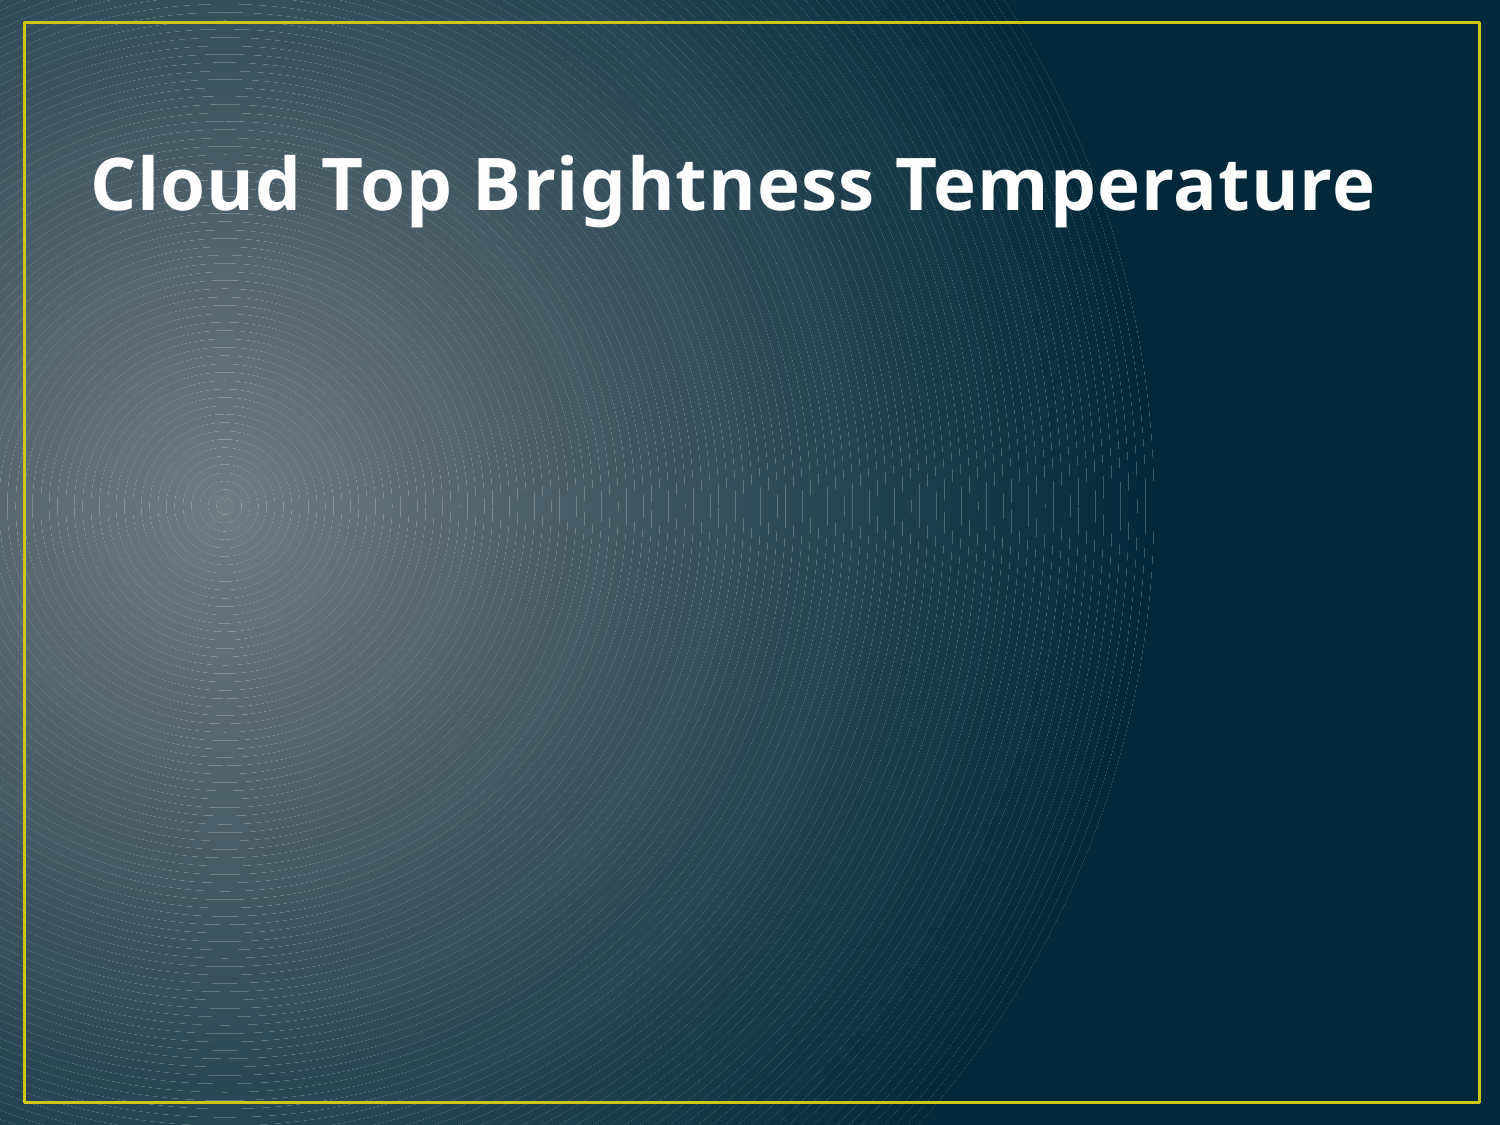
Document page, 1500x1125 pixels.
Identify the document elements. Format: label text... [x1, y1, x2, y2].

title Cloud Top Brightness Temperature [75, 45, 1425, 233]
